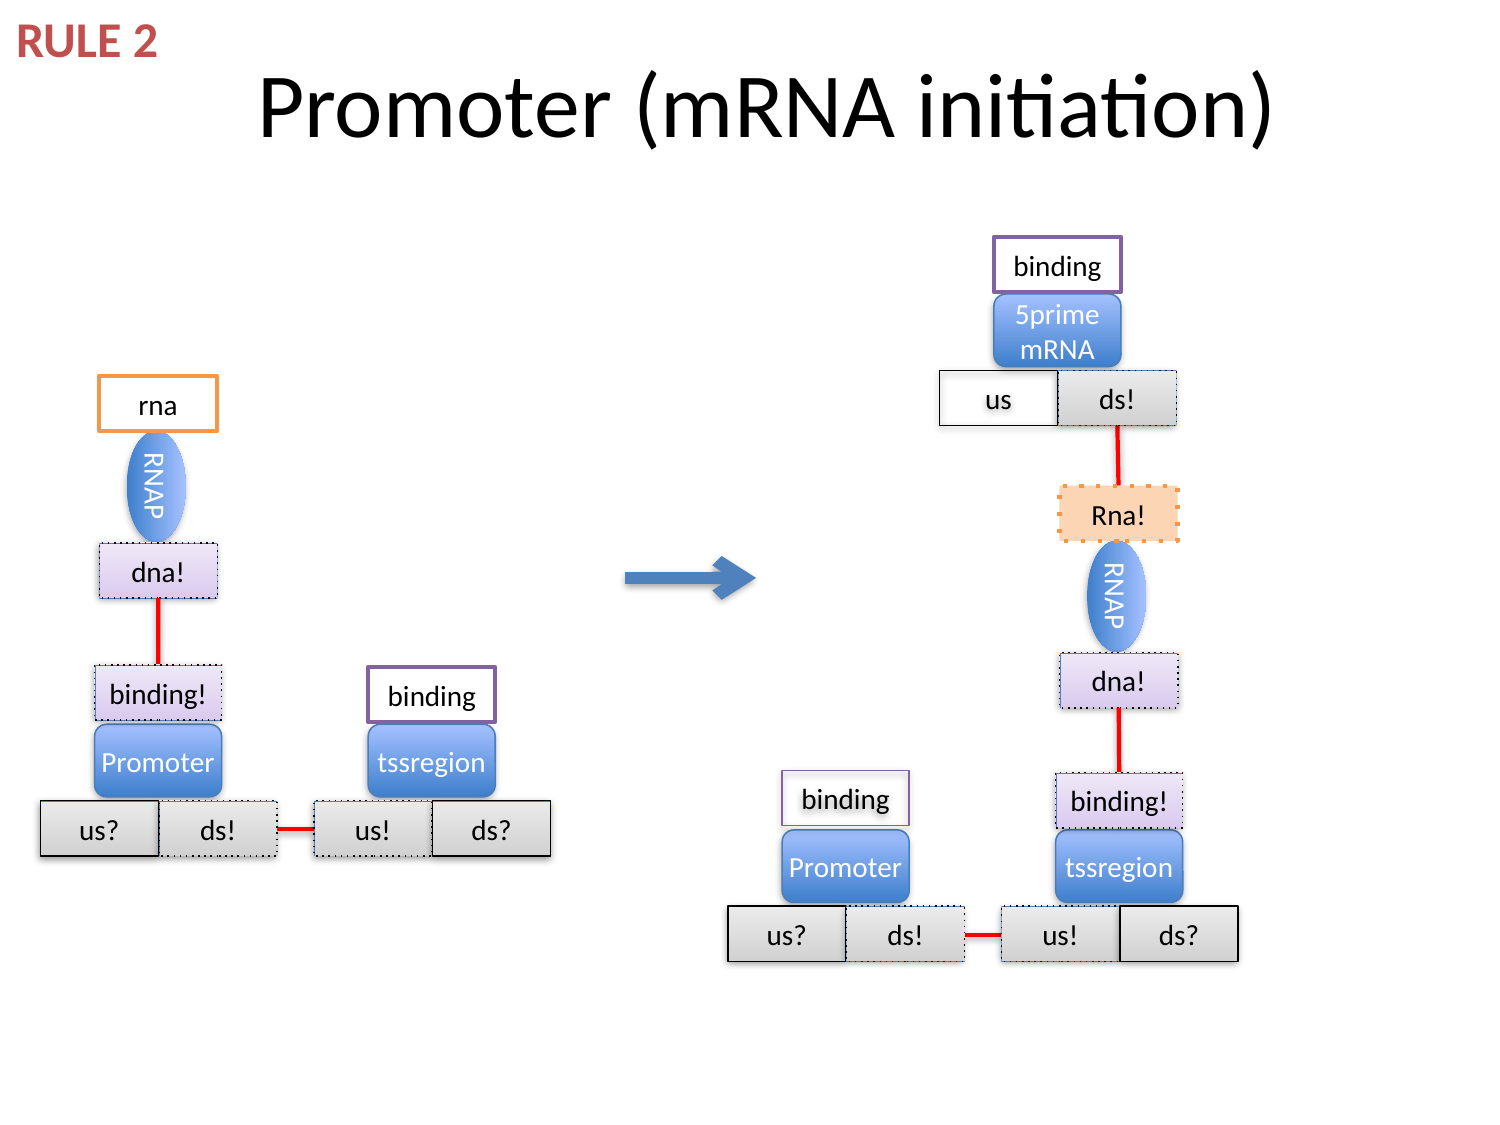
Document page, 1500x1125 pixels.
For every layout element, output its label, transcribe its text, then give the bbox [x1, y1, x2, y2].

text_box tssregion [1054, 834, 1184, 904]
text_box rna [97, 374, 219, 433]
text_box RNAP [1087, 541, 1147, 650]
text_box Promoter [93, 726, 223, 798]
text_box binding! [94, 664, 223, 721]
text_box binding [366, 665, 497, 724]
text_box binding [992, 235, 1123, 294]
text_box us! [1001, 905, 1116, 962]
text_box Rna! [1057, 484, 1180, 543]
text_box ds! [1058, 370, 1177, 426]
text_box tssregion [367, 724, 497, 798]
text_box dna! [1059, 652, 1179, 709]
text_box dna! [99, 542, 218, 599]
text_box binding! [1055, 772, 1184, 829]
text_box us [939, 370, 1056, 426]
text_box RNAP [126, 433, 186, 540]
text_box us! [313, 800, 430, 857]
text_box 5prime mRNA [993, 294, 1122, 368]
text_box Promoter [781, 835, 910, 904]
text_box ds? [1119, 905, 1239, 962]
title Promoter (mRNA initiation) [34, 6, 1500, 195]
text_box ds! [158, 800, 278, 857]
text_box us? [40, 800, 156, 857]
text_box binding [781, 770, 910, 826]
text_box us? [727, 905, 845, 962]
text_box ds? [432, 800, 551, 857]
text_box ds! [846, 905, 965, 962]
text_box RULE 2 [1, 0, 174, 75]
